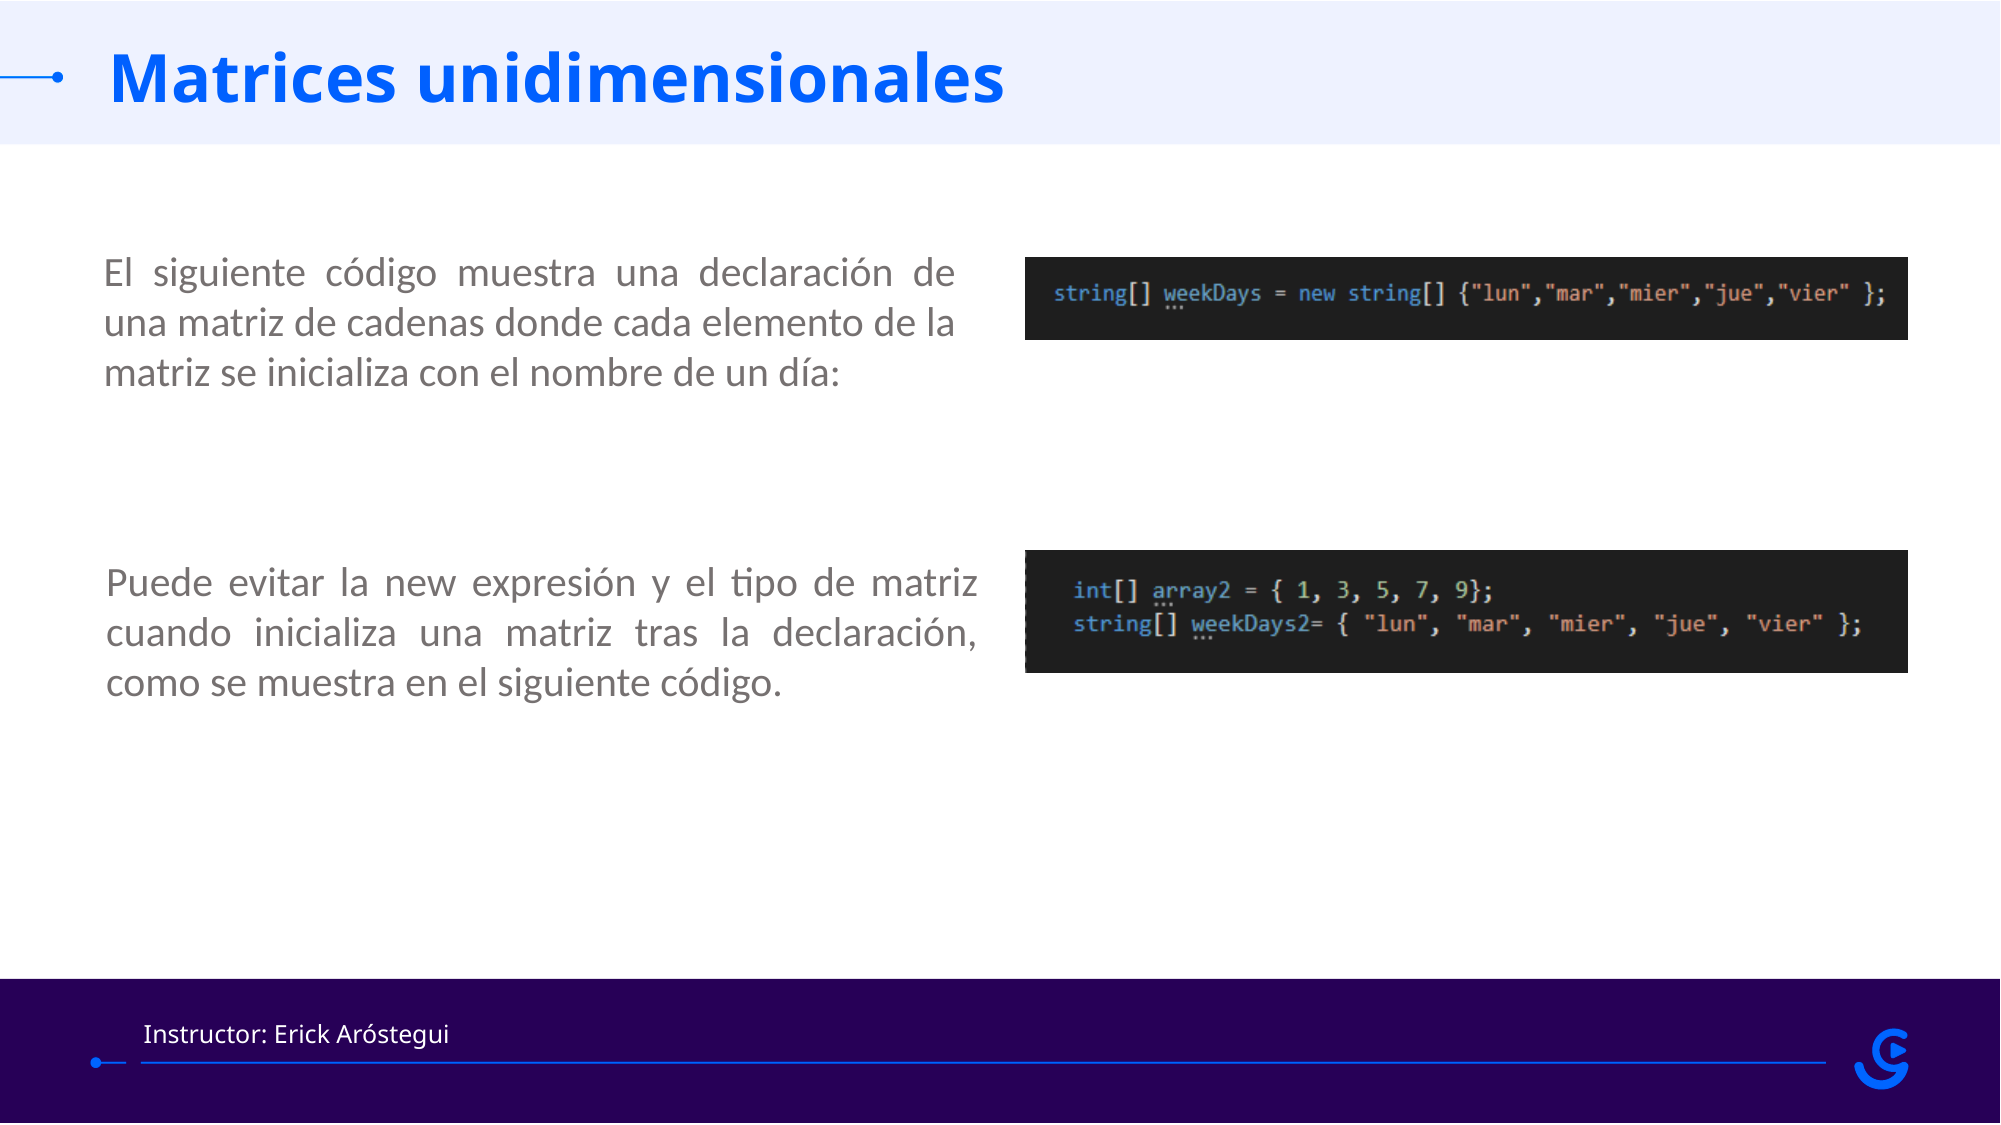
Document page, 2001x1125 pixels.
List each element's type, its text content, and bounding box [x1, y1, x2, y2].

text_box El siguiente código muestra una declaración de una matriz de cadenas donde cada elemento de la matriz se inicializa con el nombre de un día: [76, 200, 984, 440]
text_box Puede evitar la new expresión y el tipo de matriz cuando inicializa una matriz tras la declaración, como se muestra en el siguiente código. [76, 483, 1009, 777]
picture [0, 1, 2000, 1123]
text_box Matrices unidimensionales [93, 28, 1664, 124]
